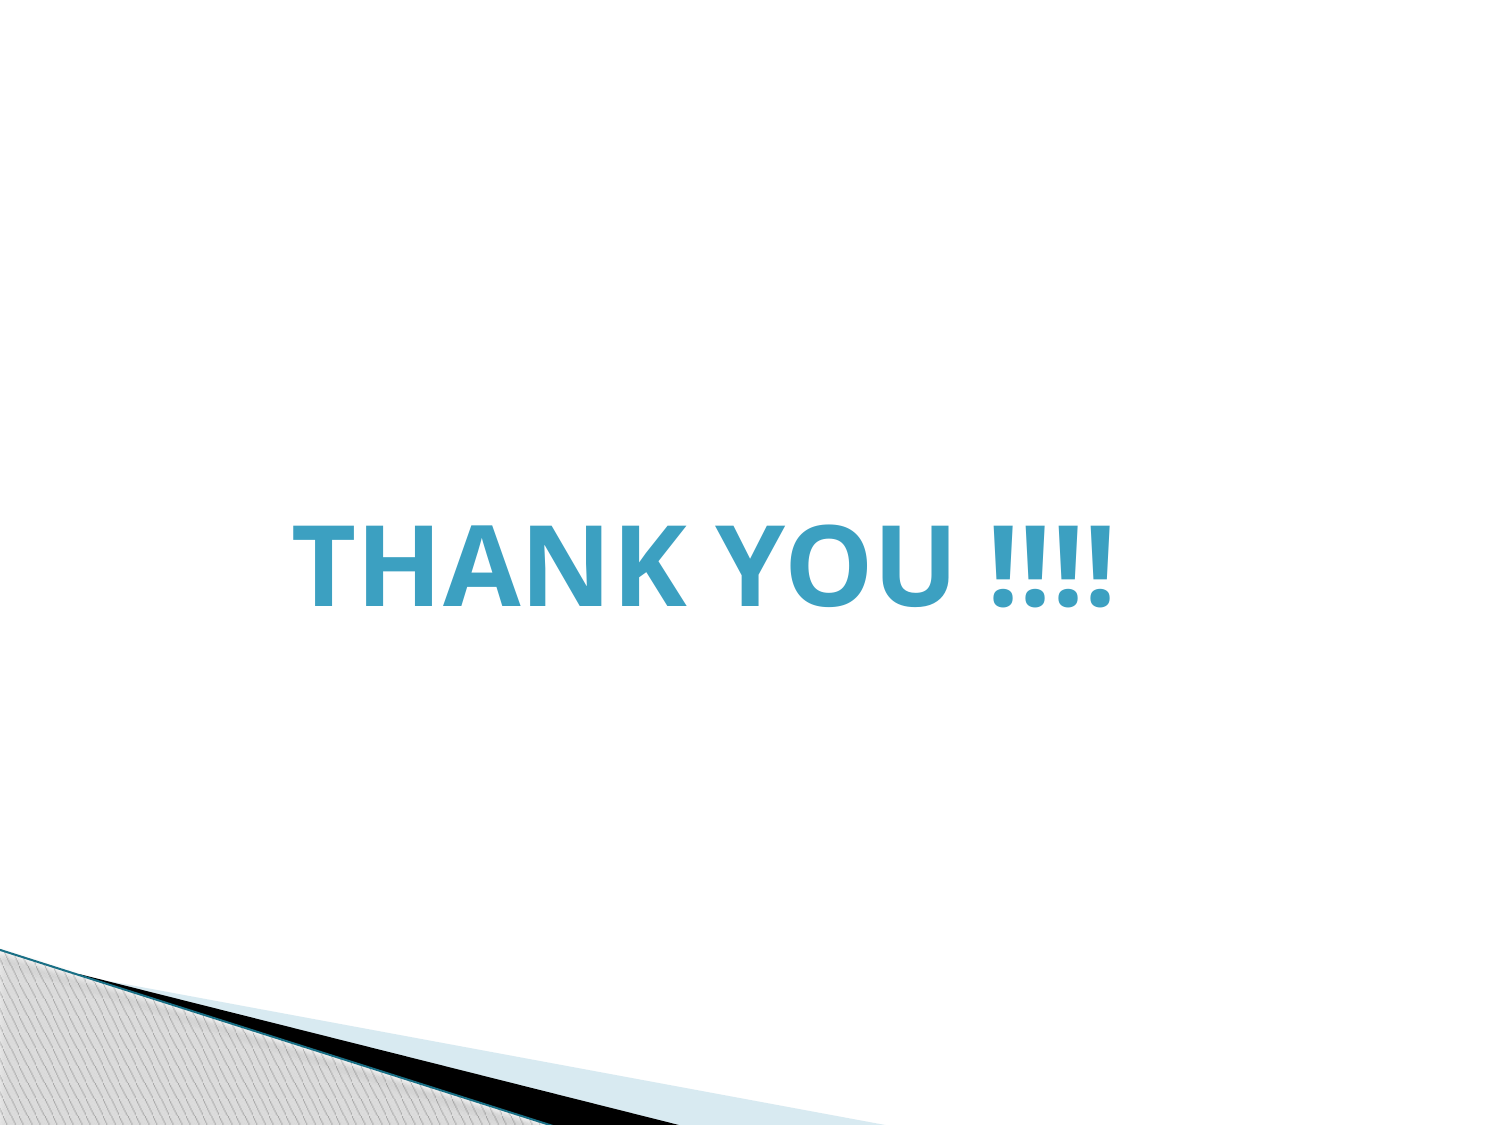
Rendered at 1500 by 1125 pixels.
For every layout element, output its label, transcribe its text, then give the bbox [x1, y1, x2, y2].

text_box THANK YOU !!!! [276, 486, 1133, 637]
